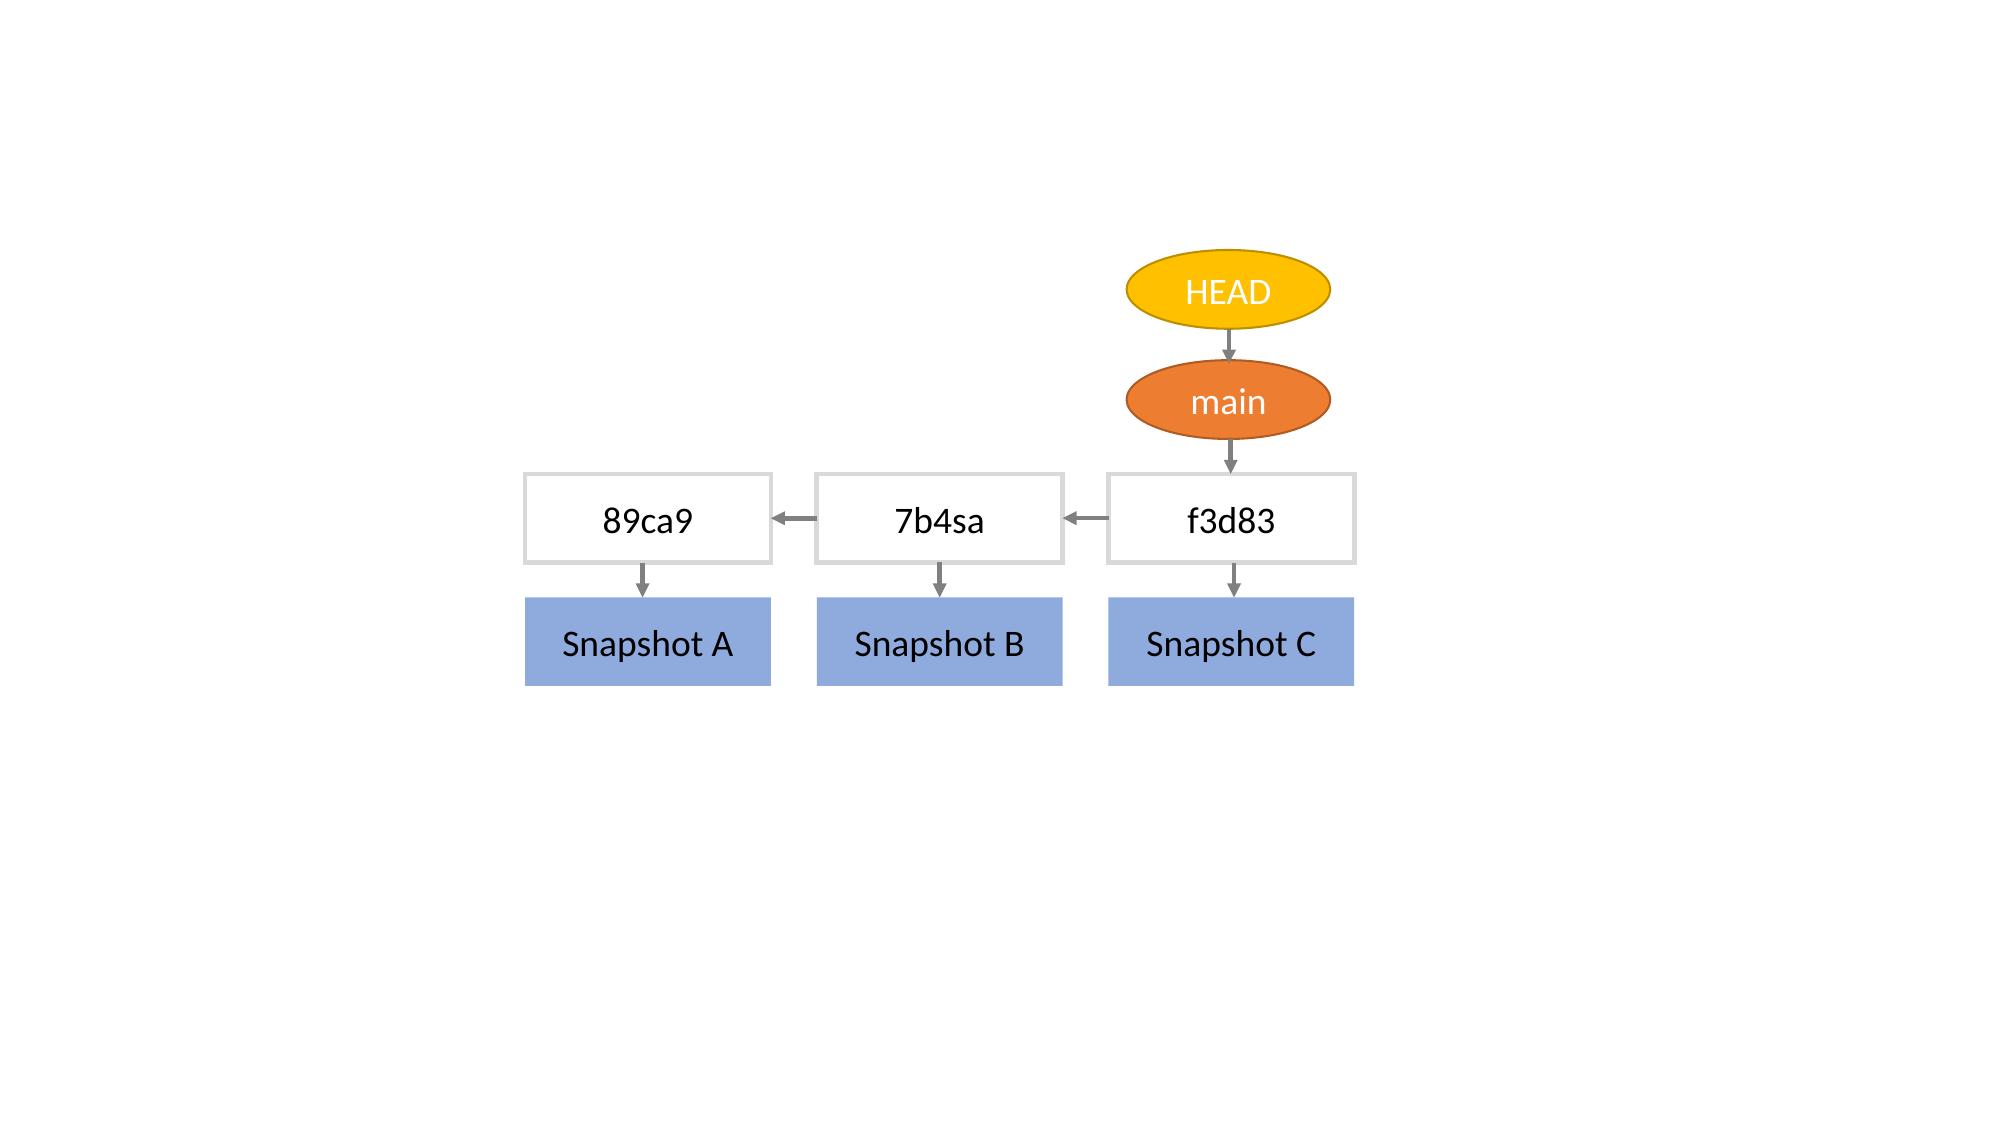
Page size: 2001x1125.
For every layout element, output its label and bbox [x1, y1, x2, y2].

text_box [525, 250, 1355, 687]
